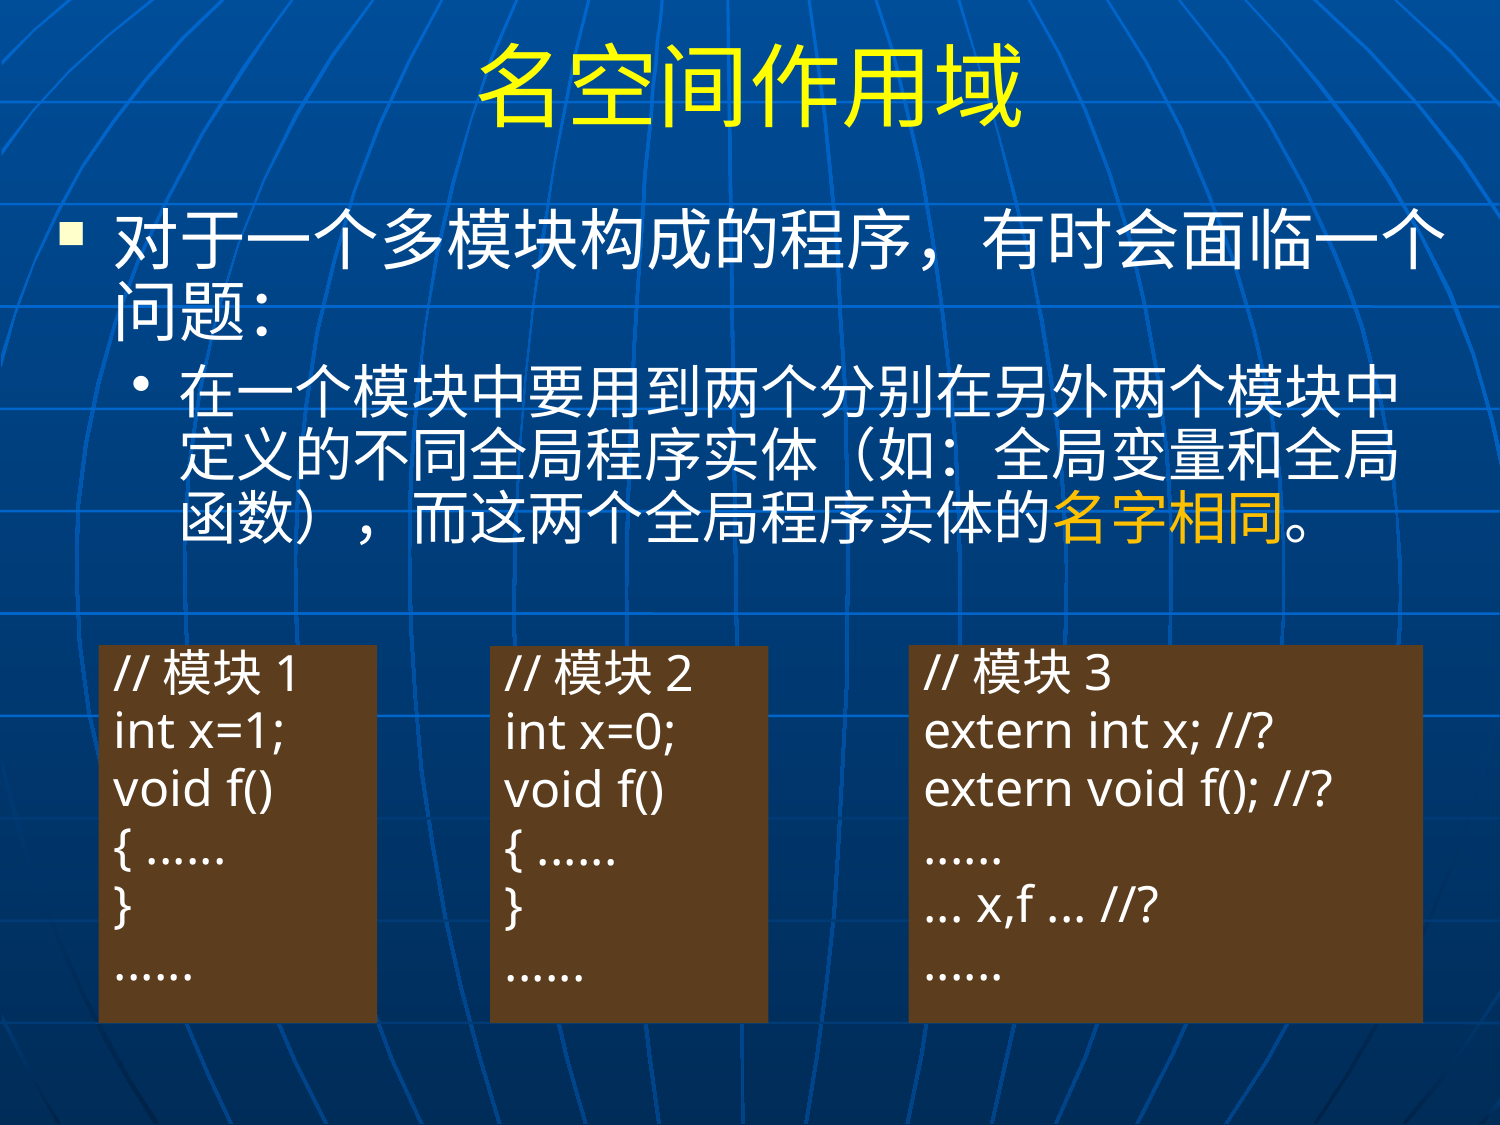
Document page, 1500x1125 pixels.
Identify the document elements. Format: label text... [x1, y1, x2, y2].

text_box //模块3 extern int x; //? extern void f(); //? ...... ... x,f ... //? ...... [908, 645, 1424, 1024]
title 名空间作用域 [112, 31, 1388, 138]
list 对于一个多模块构成的程序，有时会面临一个问题： 在一个模块中要用到两个分别在另外两个模块中定义的不同全局程序实体（如：全局变量和全局函数），而这两个全局程序实体的名字相同。 [41, 200, 1471, 1125]
text_box //模块2 int x=0; void f() { ...... } ...... [490, 646, 769, 1024]
text_box //模块1 int x=1; void f() { ...... } ...... [98, 645, 378, 1024]
